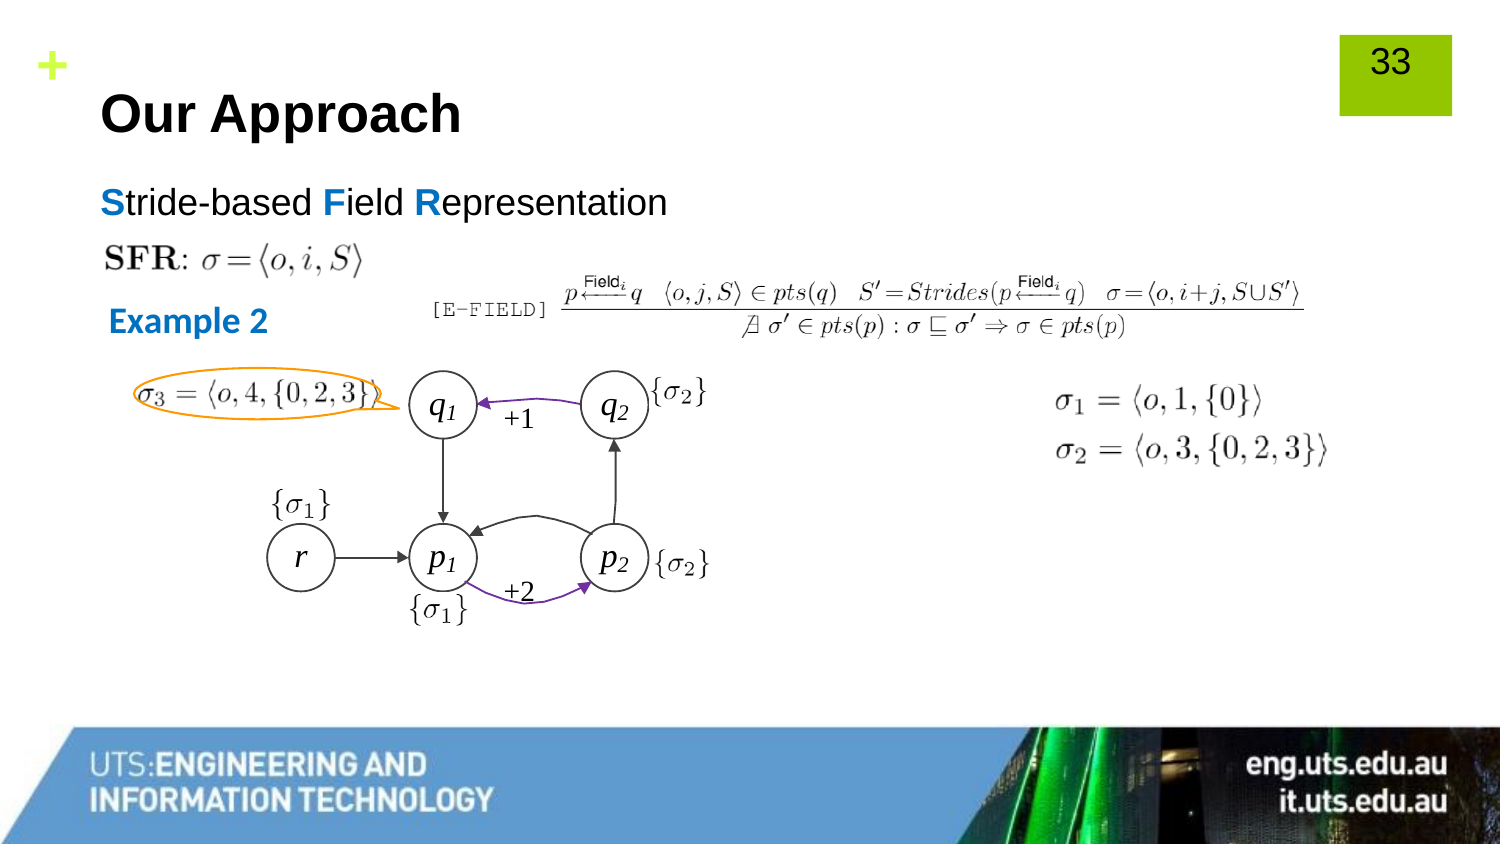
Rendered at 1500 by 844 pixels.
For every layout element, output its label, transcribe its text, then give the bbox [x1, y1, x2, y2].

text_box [133, 367, 383, 420]
slide_number 32 [1361, 29, 1454, 88]
text_box Example 2 [101, 288, 277, 349]
title Our Approach [99, 3, 1341, 144]
list Stride-based Field Representation [99, 180, 1408, 261]
picture [0, 0, 1500, 844]
